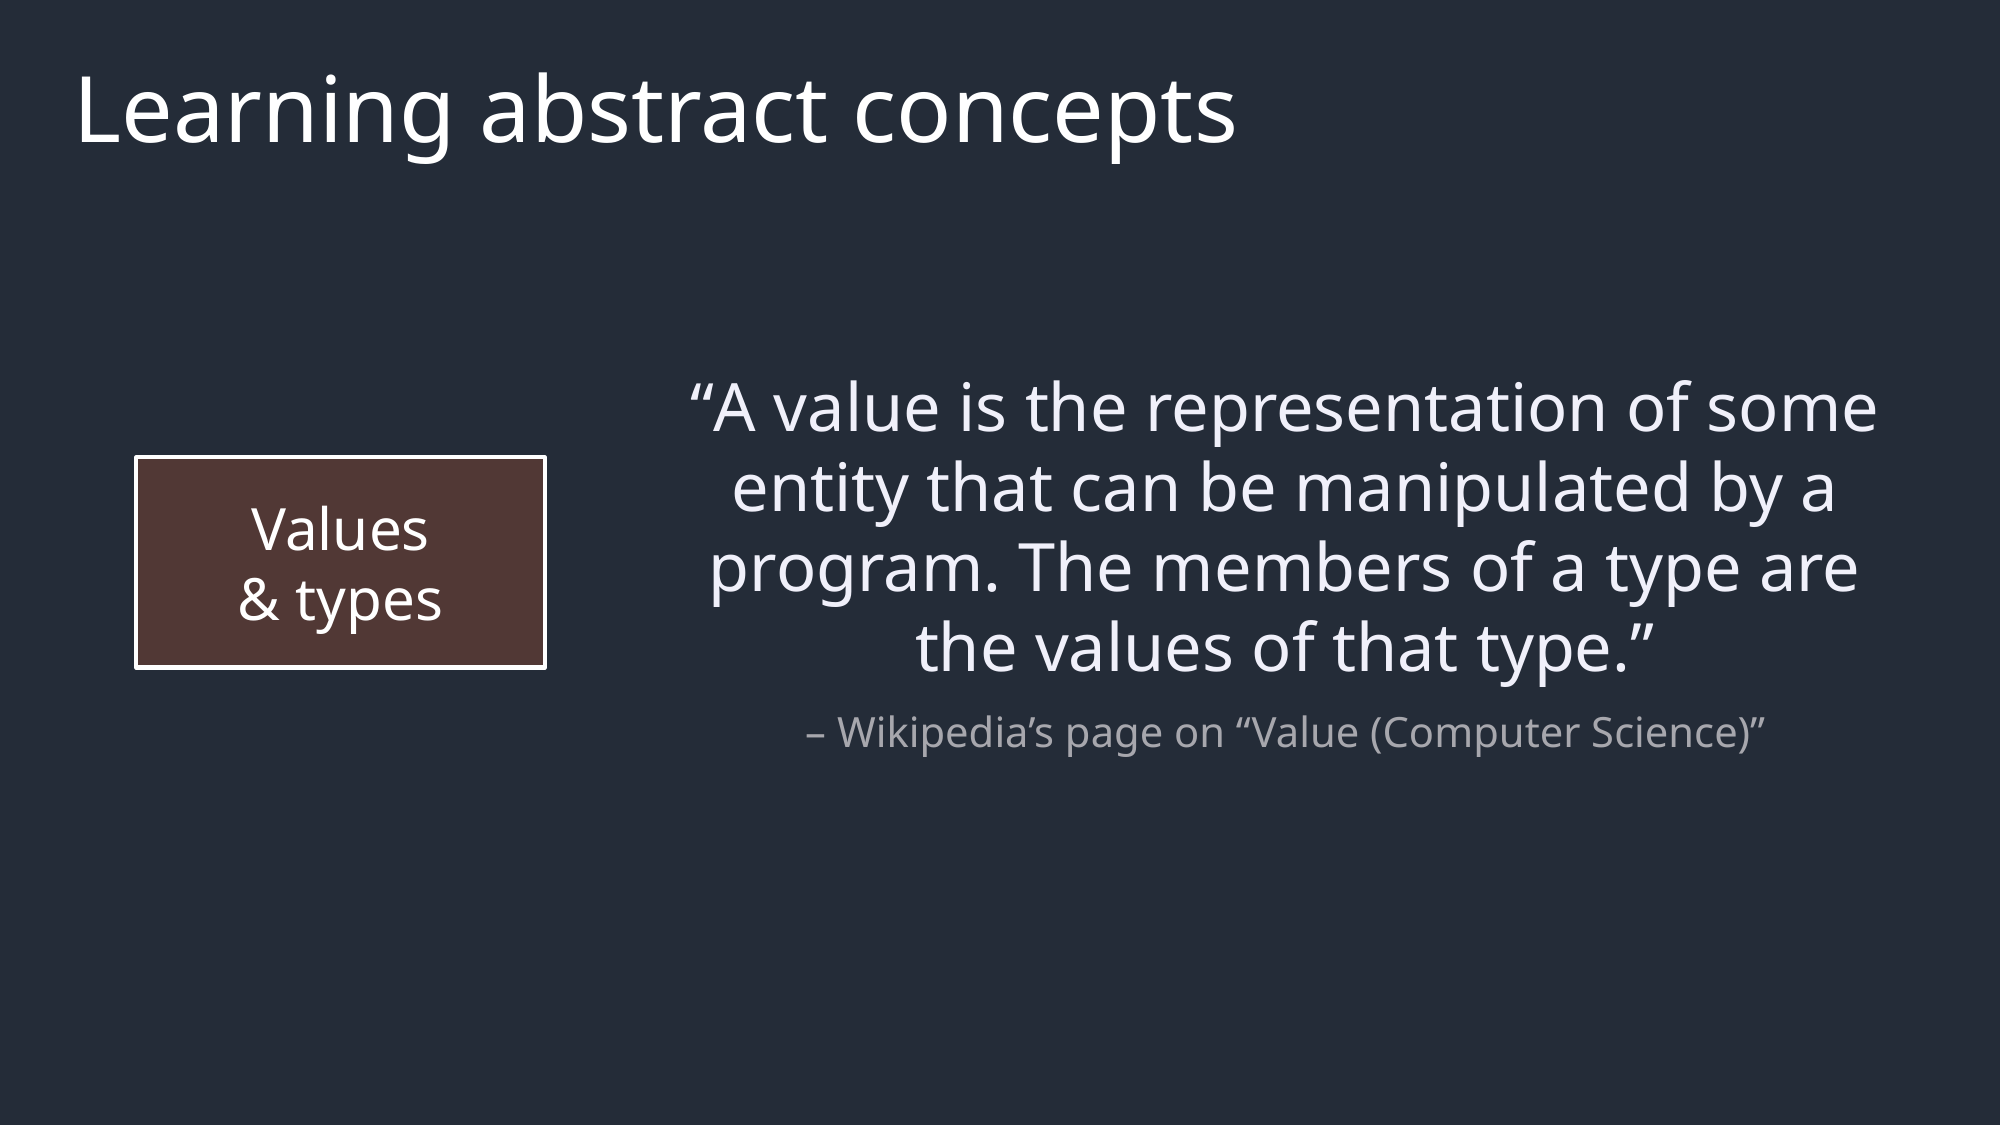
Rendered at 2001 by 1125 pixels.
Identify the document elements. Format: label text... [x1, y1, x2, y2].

text_box Values & types [134, 455, 547, 670]
text_box “A value is the representation of some entity that can be manipulated by a program. The members of a type are the values of that type.” – Wikipedia’s page on “Value (Computer Science)” [669, 357, 1901, 763]
title Learning abstract concepts [73, 63, 1928, 251]
